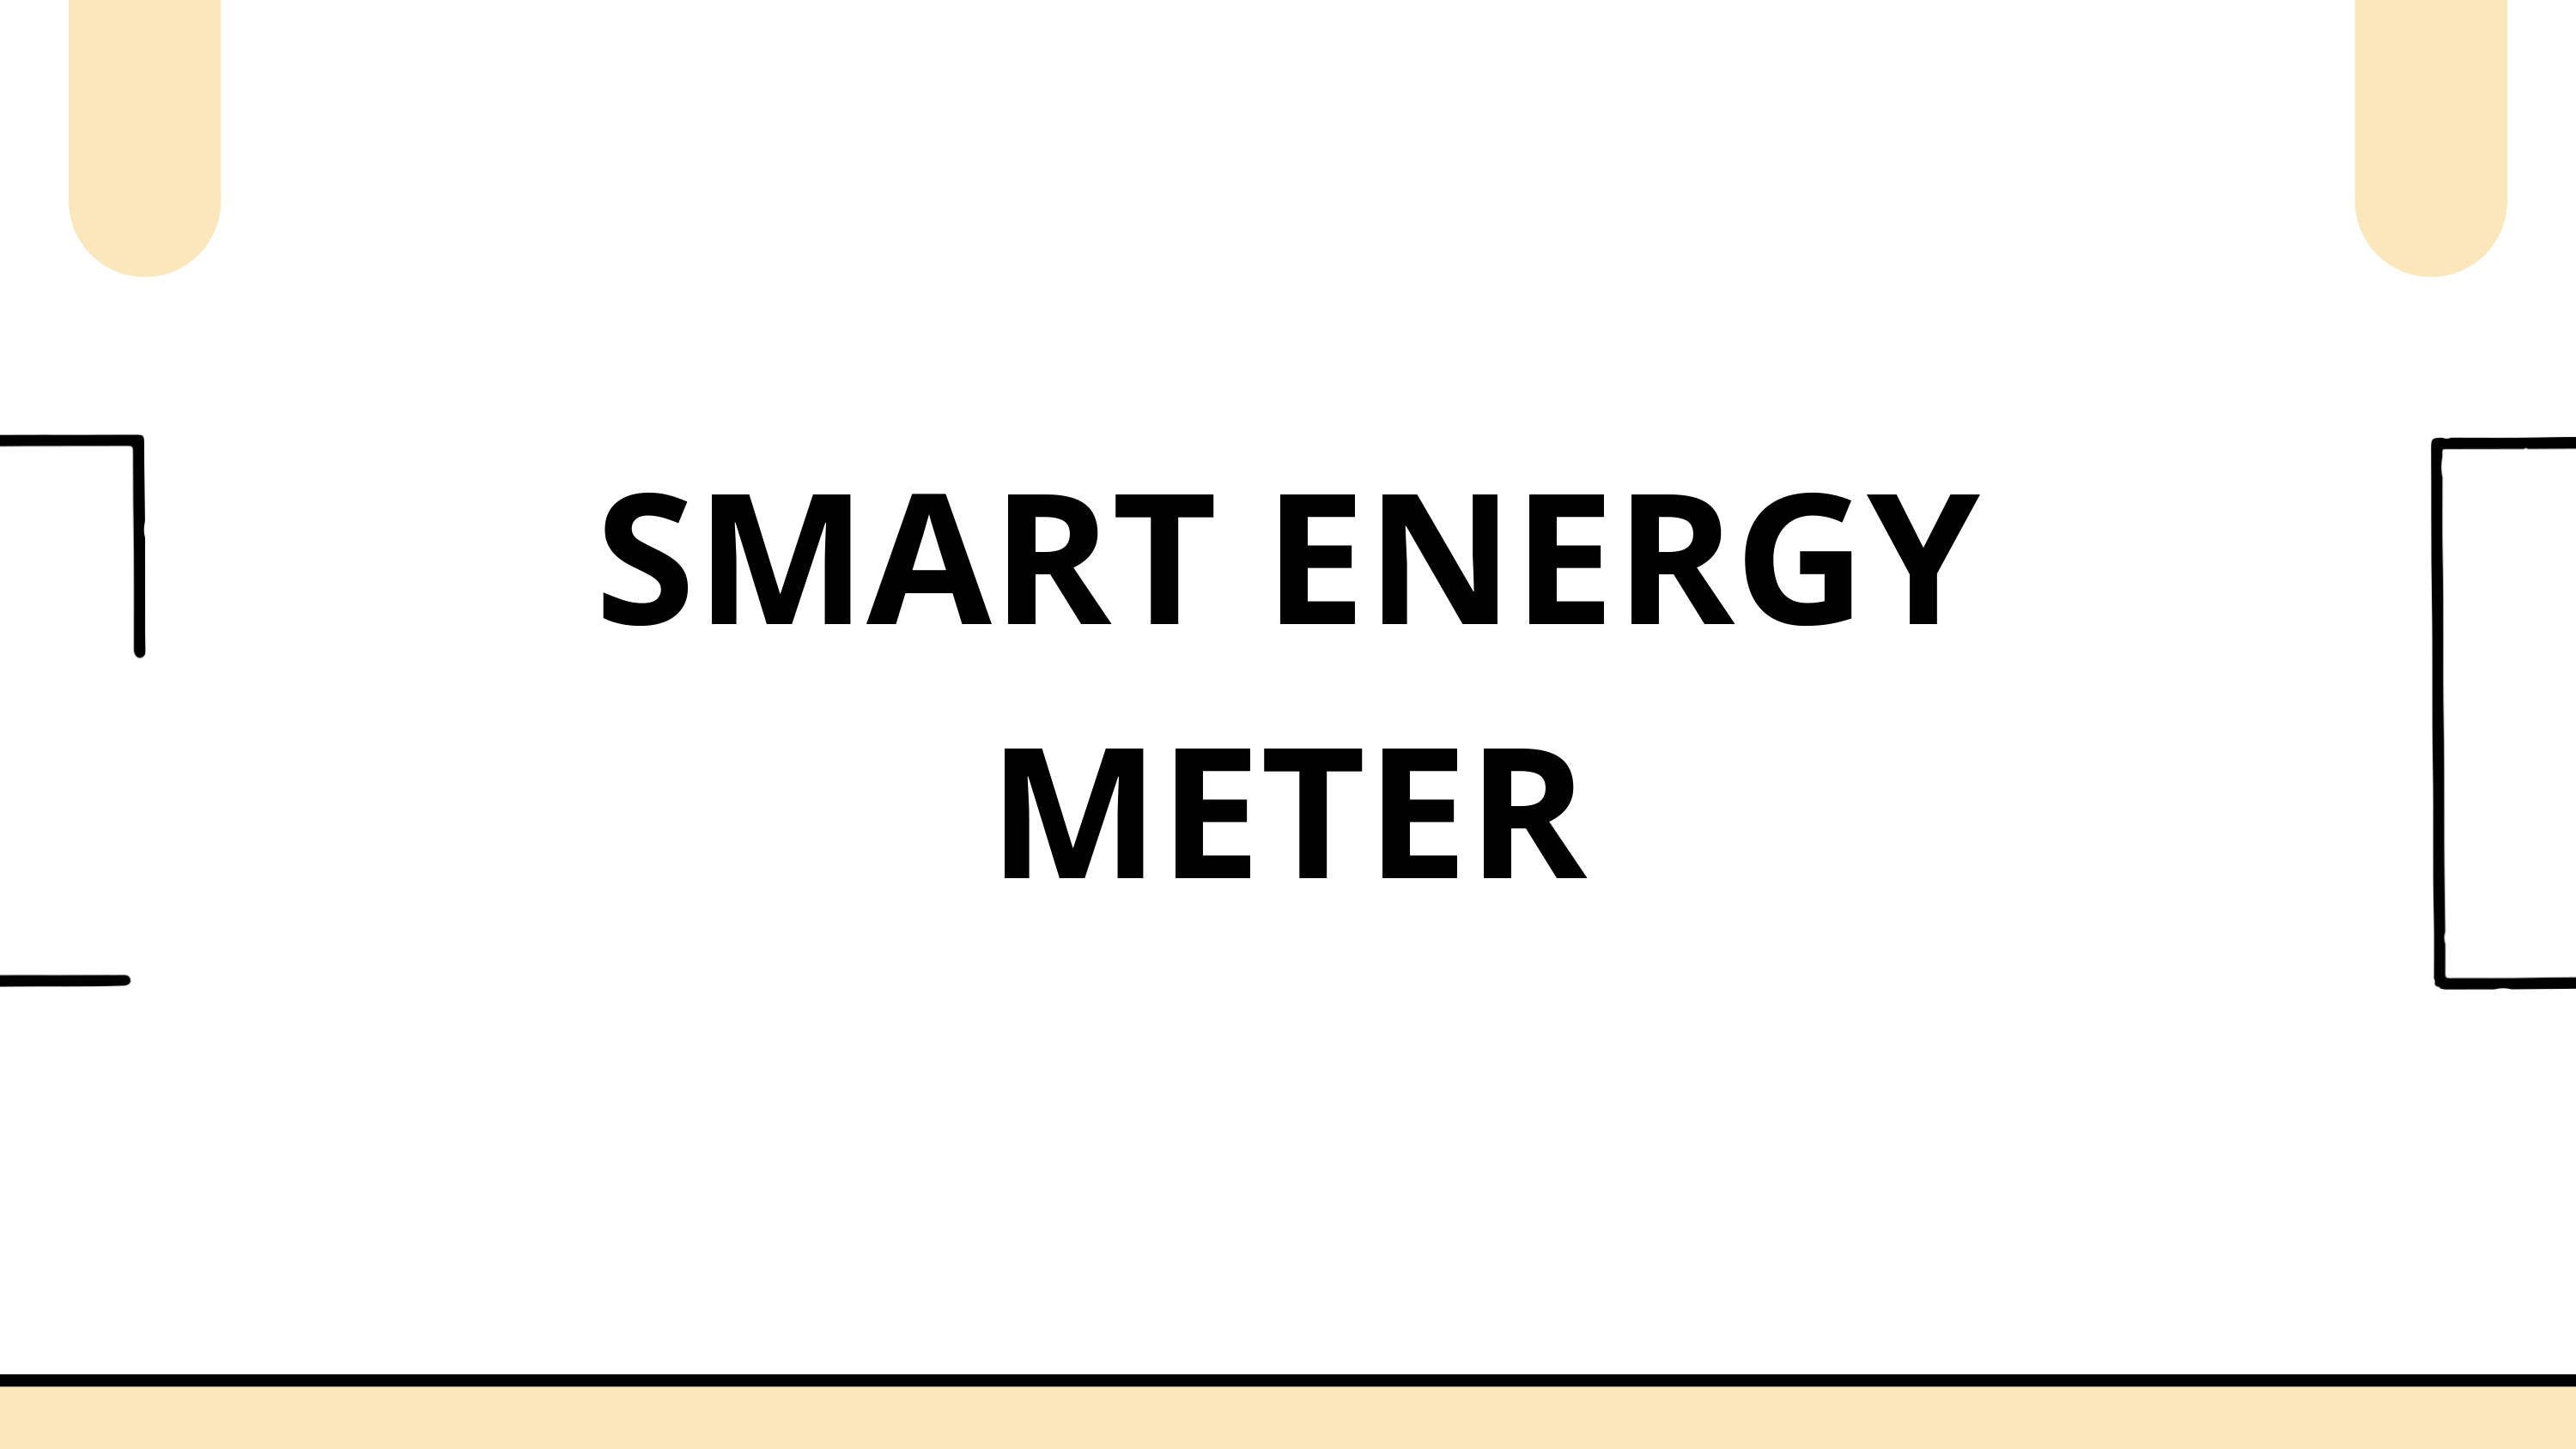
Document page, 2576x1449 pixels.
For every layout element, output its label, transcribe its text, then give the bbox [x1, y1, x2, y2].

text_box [2354, 0, 2508, 277]
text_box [68, 0, 222, 277]
text_box [0, 434, 146, 990]
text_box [0, 1379, 2576, 1449]
text_box SMART ENERGY METER [440, 406, 2137, 915]
text_box [2431, 434, 2576, 990]
